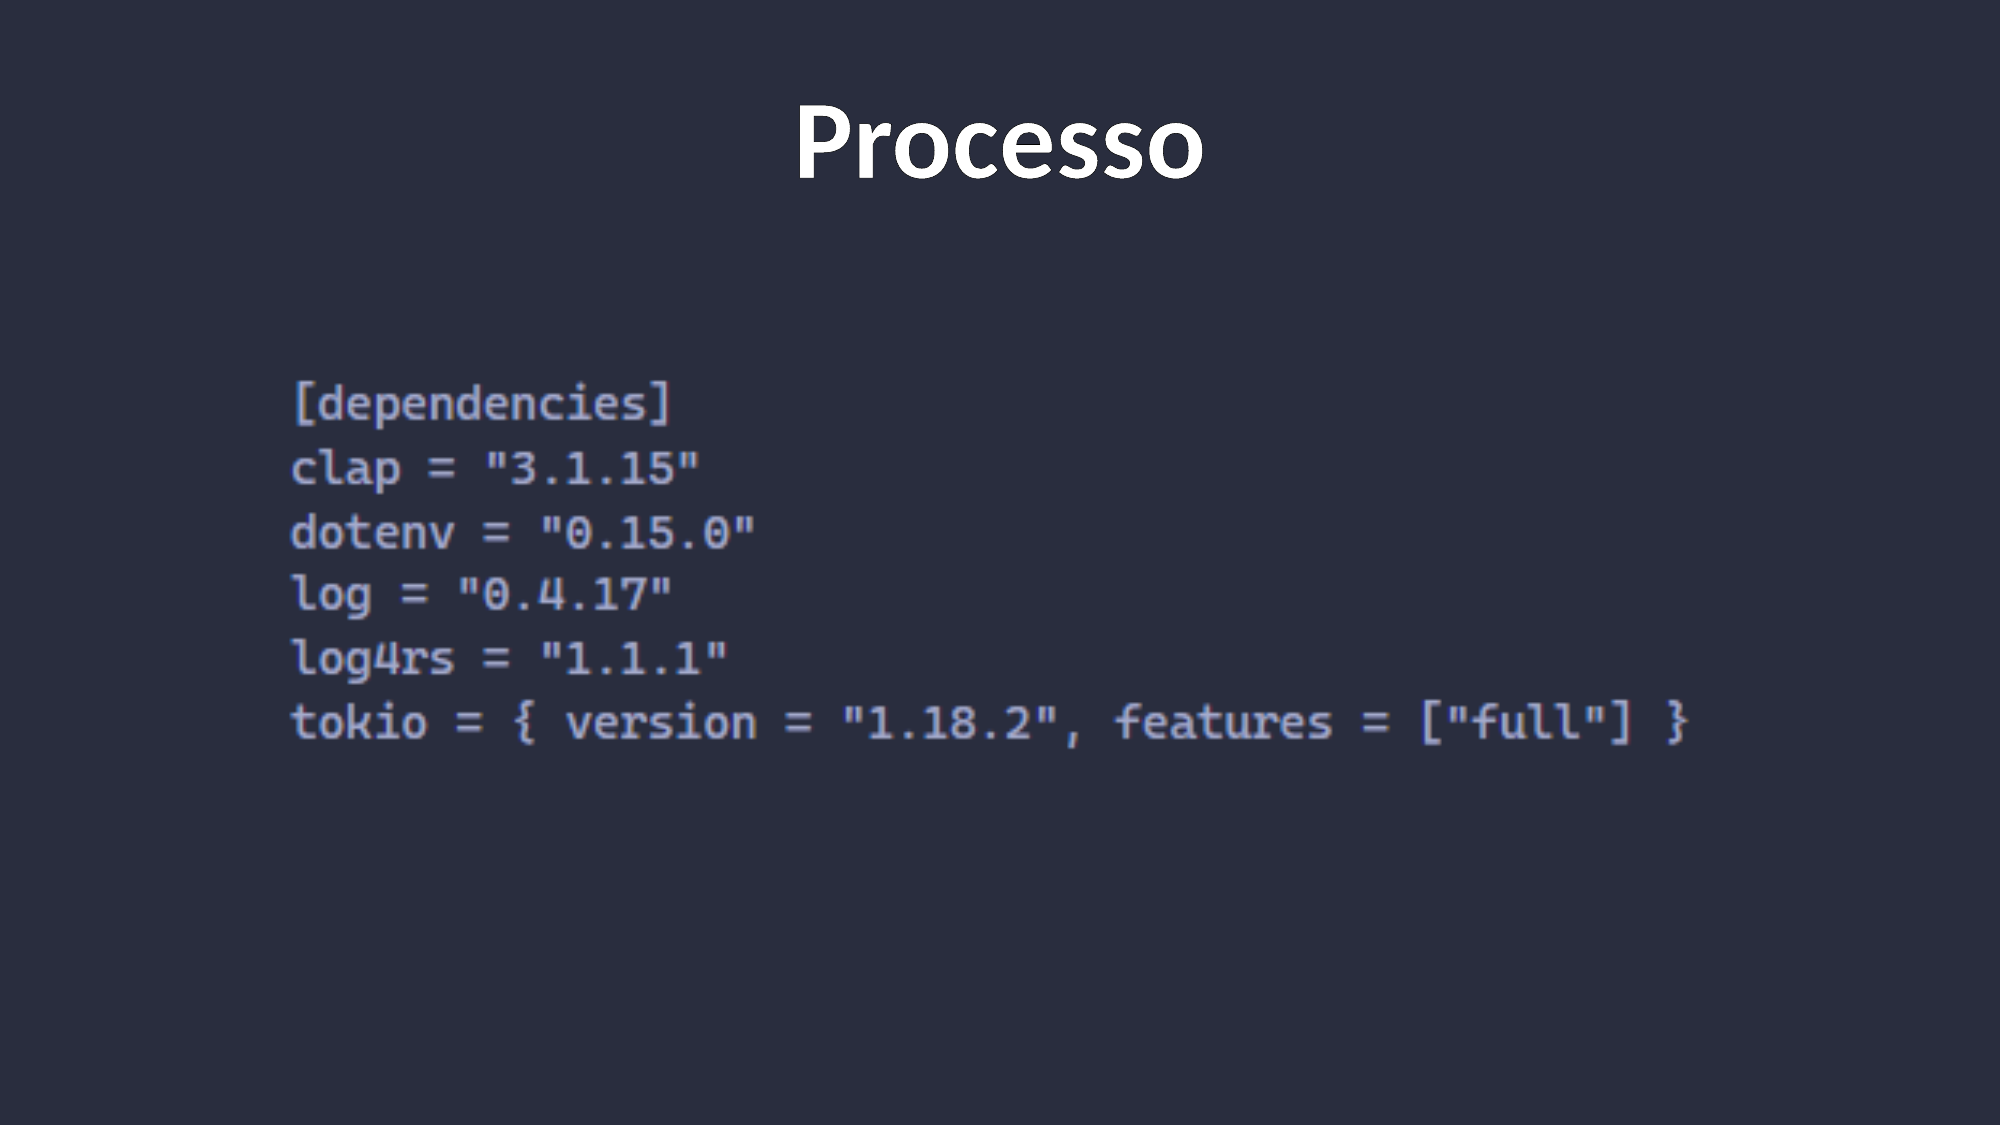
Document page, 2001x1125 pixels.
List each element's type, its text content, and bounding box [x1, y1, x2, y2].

picture [259, 337, 1741, 788]
text_box Processo [778, 58, 1222, 209]
